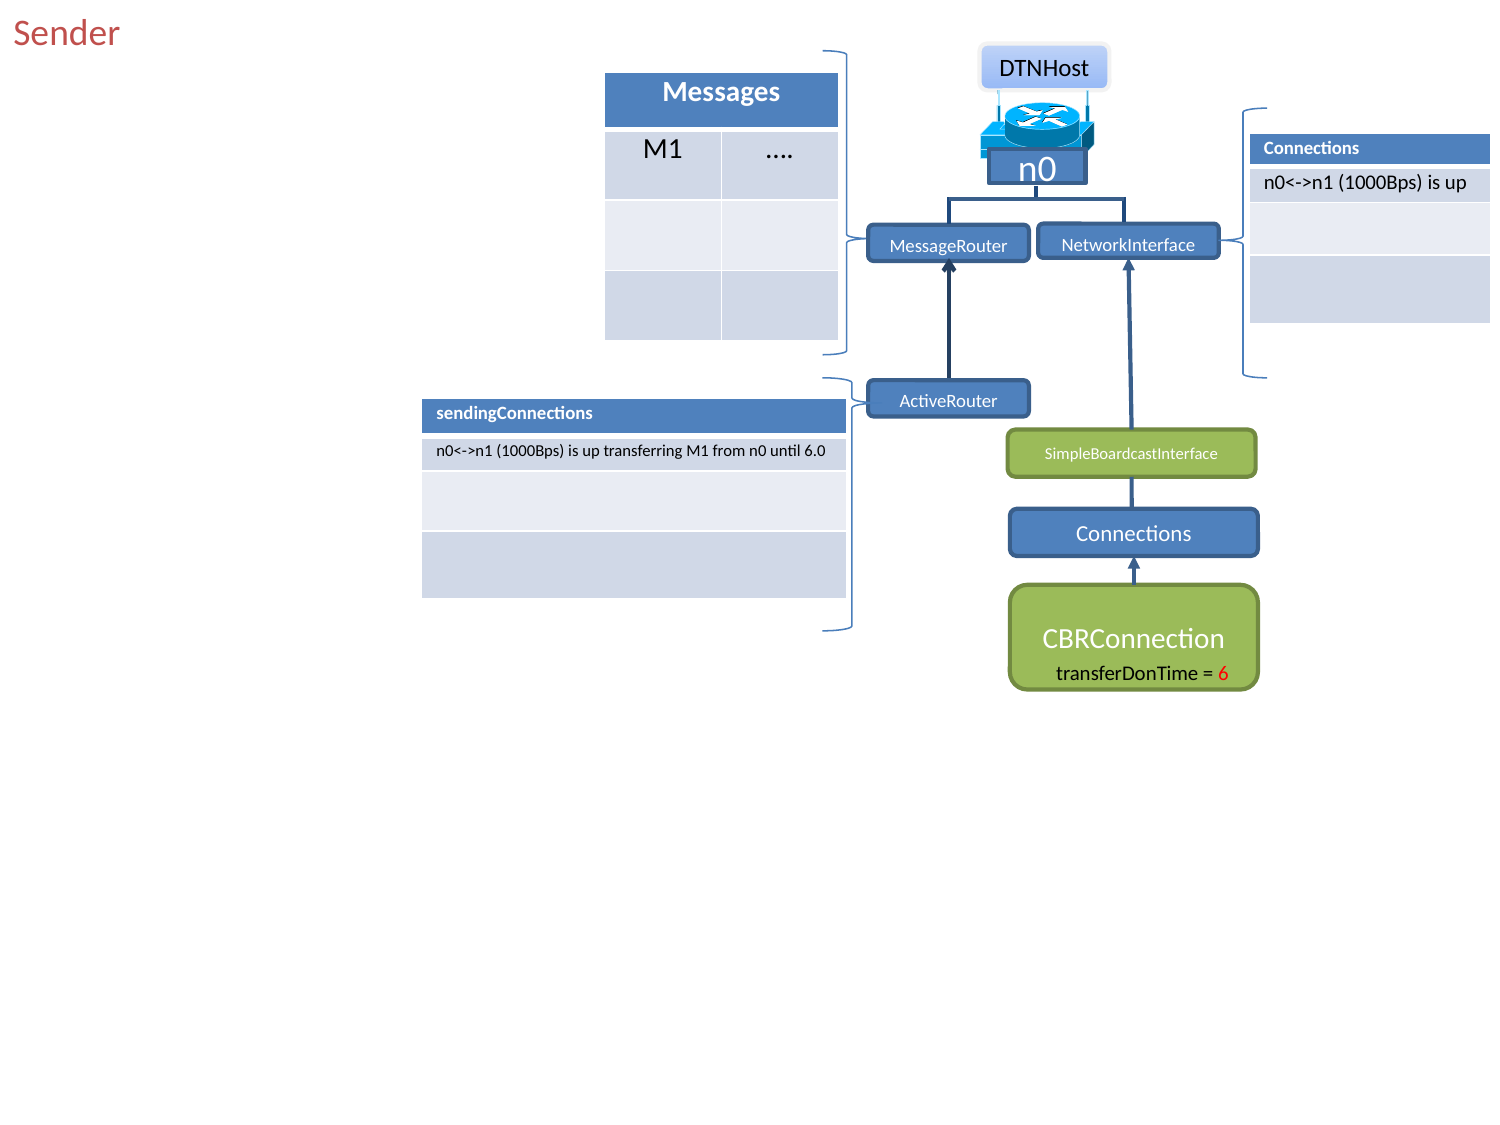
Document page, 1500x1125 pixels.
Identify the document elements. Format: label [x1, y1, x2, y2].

text_box [822, 49, 1268, 692]
table_cell [722, 271, 838, 340]
table_cell [422, 532, 846, 598]
table_header [1250, 134, 1490, 164]
table_cell [722, 132, 838, 199]
table_header [605, 73, 838, 127]
picture [979, 89, 1096, 160]
text_box [977, 41, 1112, 93]
table_cell [1250, 169, 1490, 202]
table_cell [722, 201, 838, 270]
table_cell [1250, 203, 1490, 254]
table_header [422, 399, 846, 433]
table_cell [605, 132, 721, 199]
table_cell [605, 201, 721, 270]
table_cell [422, 472, 846, 530]
table_cell [1250, 256, 1490, 323]
table_cell [422, 439, 846, 470]
text_box [0, 0, 136, 61]
table_cell [605, 271, 721, 340]
